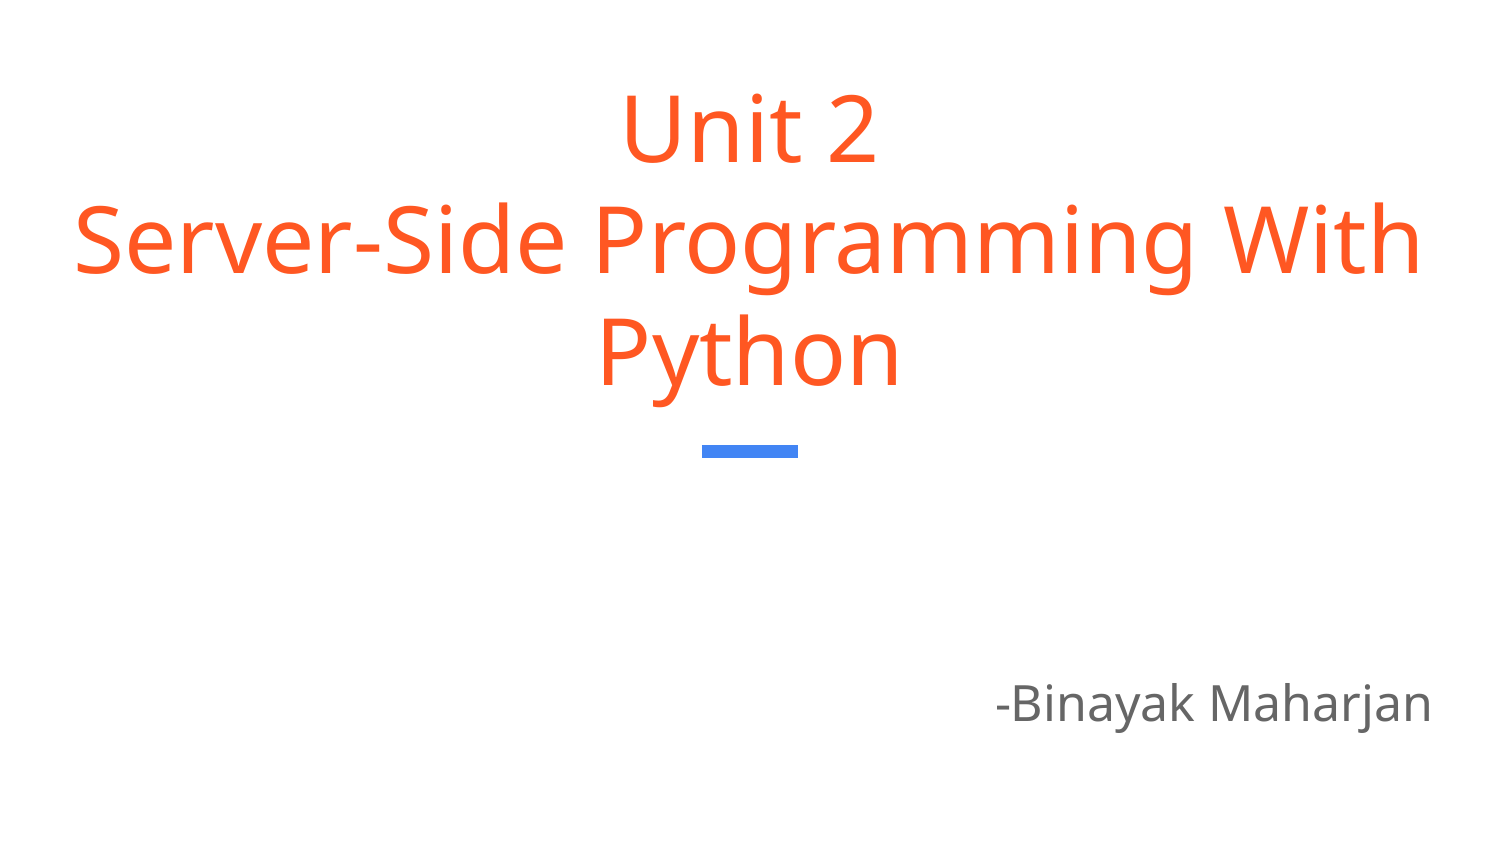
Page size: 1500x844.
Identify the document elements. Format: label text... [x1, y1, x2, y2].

title Unit 2 Server-Side Programming With Python [51, 97, 1449, 419]
subtitle -Binayak Maharjan [51, 656, 1449, 778]
